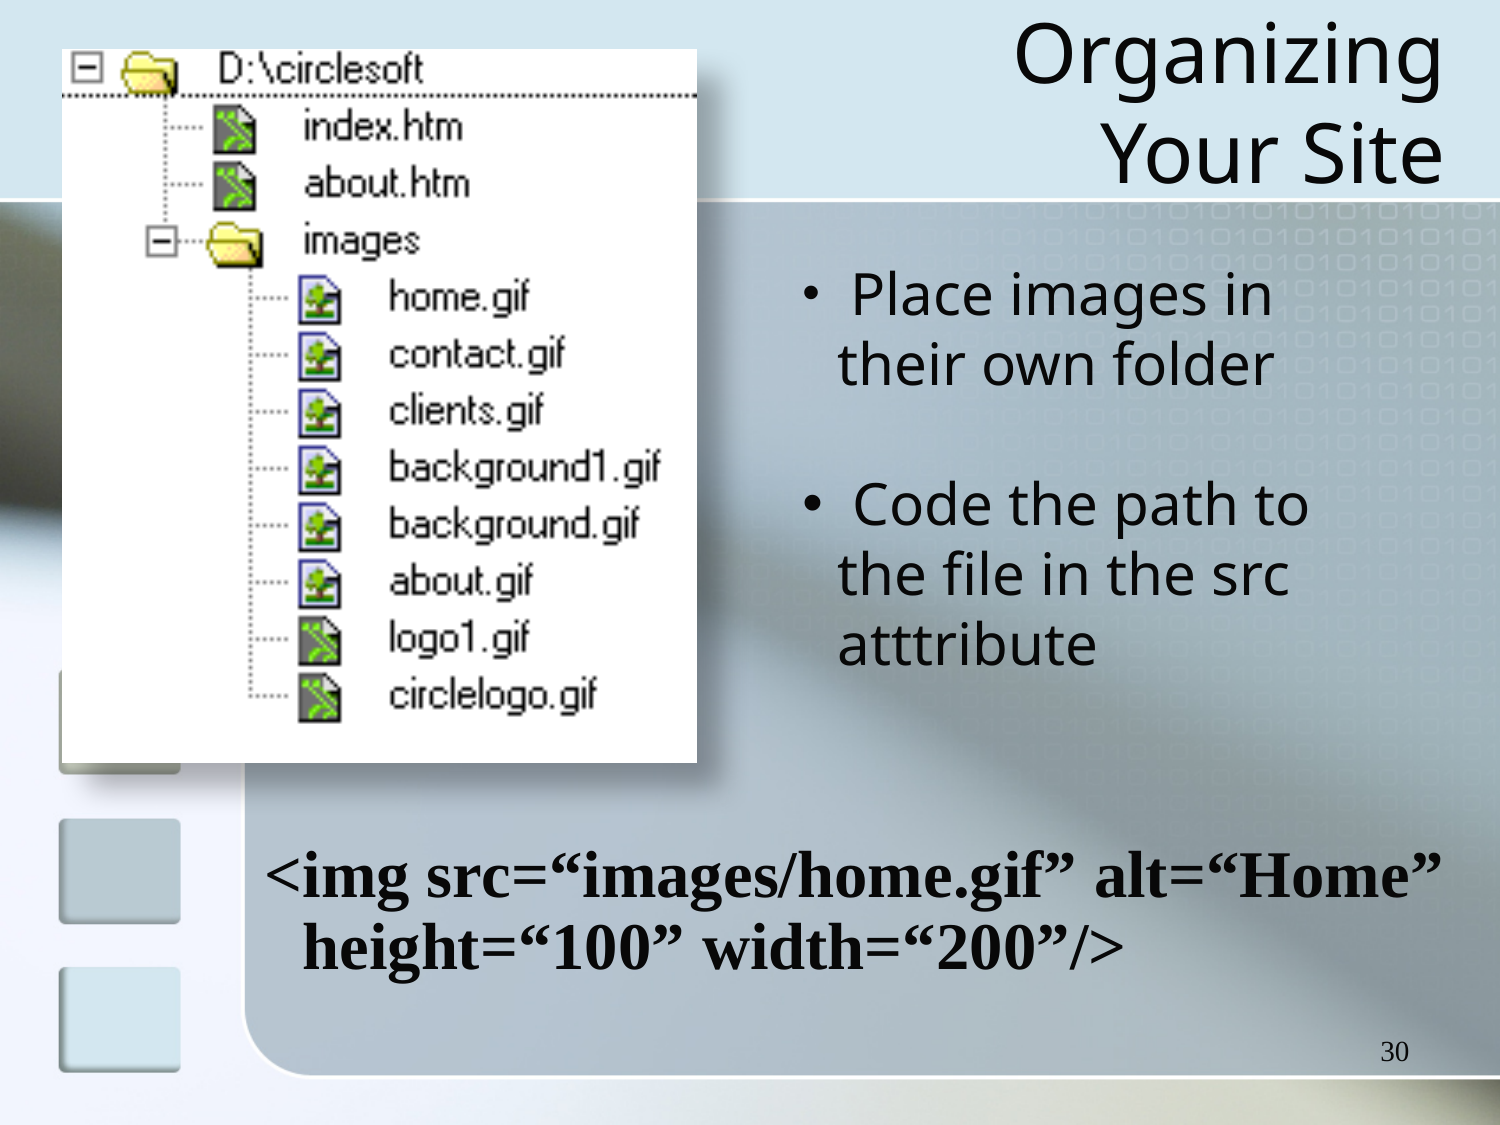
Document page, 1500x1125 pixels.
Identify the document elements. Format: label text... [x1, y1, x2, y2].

slide_number 30 [1074, 1024, 1426, 1103]
picture [0, 0, 1500, 1125]
list <img src=“images/home.gif” alt=“Home” height=“100” width=“200”/> [99, 312, 1481, 1001]
text_box Place images in their own folder Code the path to the file in the src atttribute [787, 249, 1413, 685]
title Organizing Your Site [249, 12, 1462, 188]
